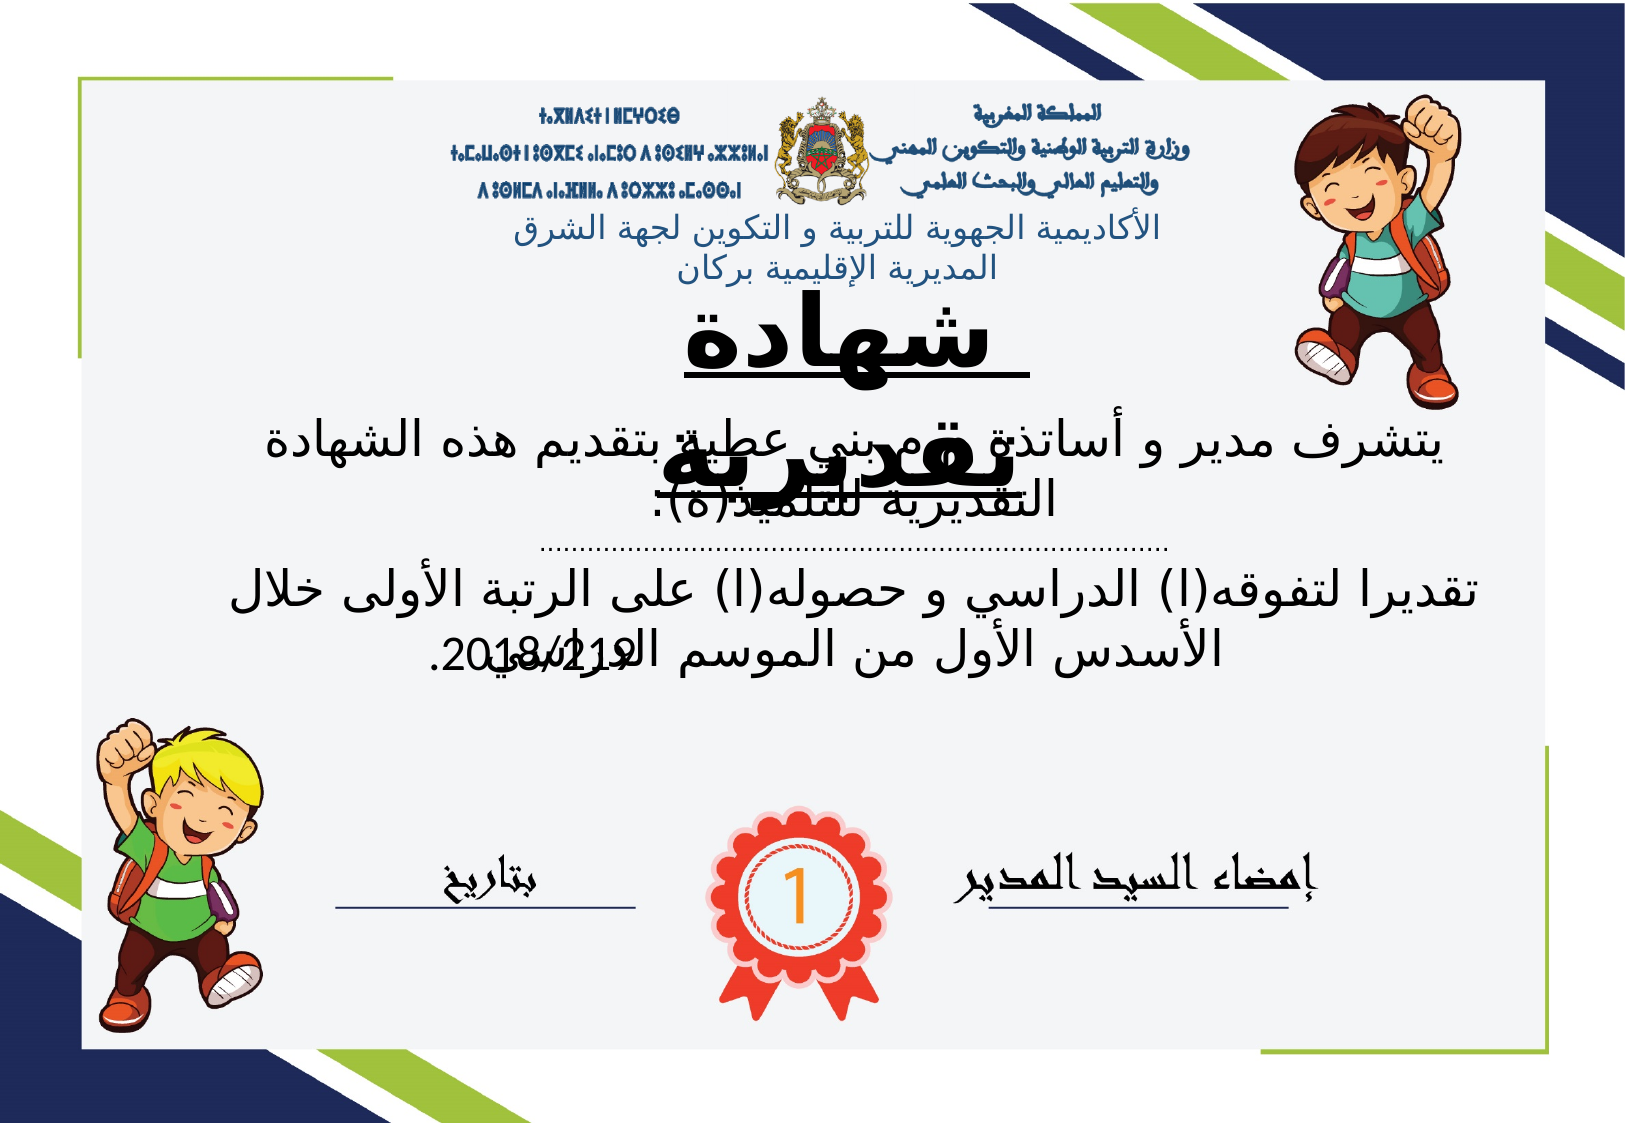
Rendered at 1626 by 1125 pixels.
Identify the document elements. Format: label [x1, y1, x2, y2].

picture [0, 2, 1625, 1123]
text_box [213, 398, 1496, 689]
